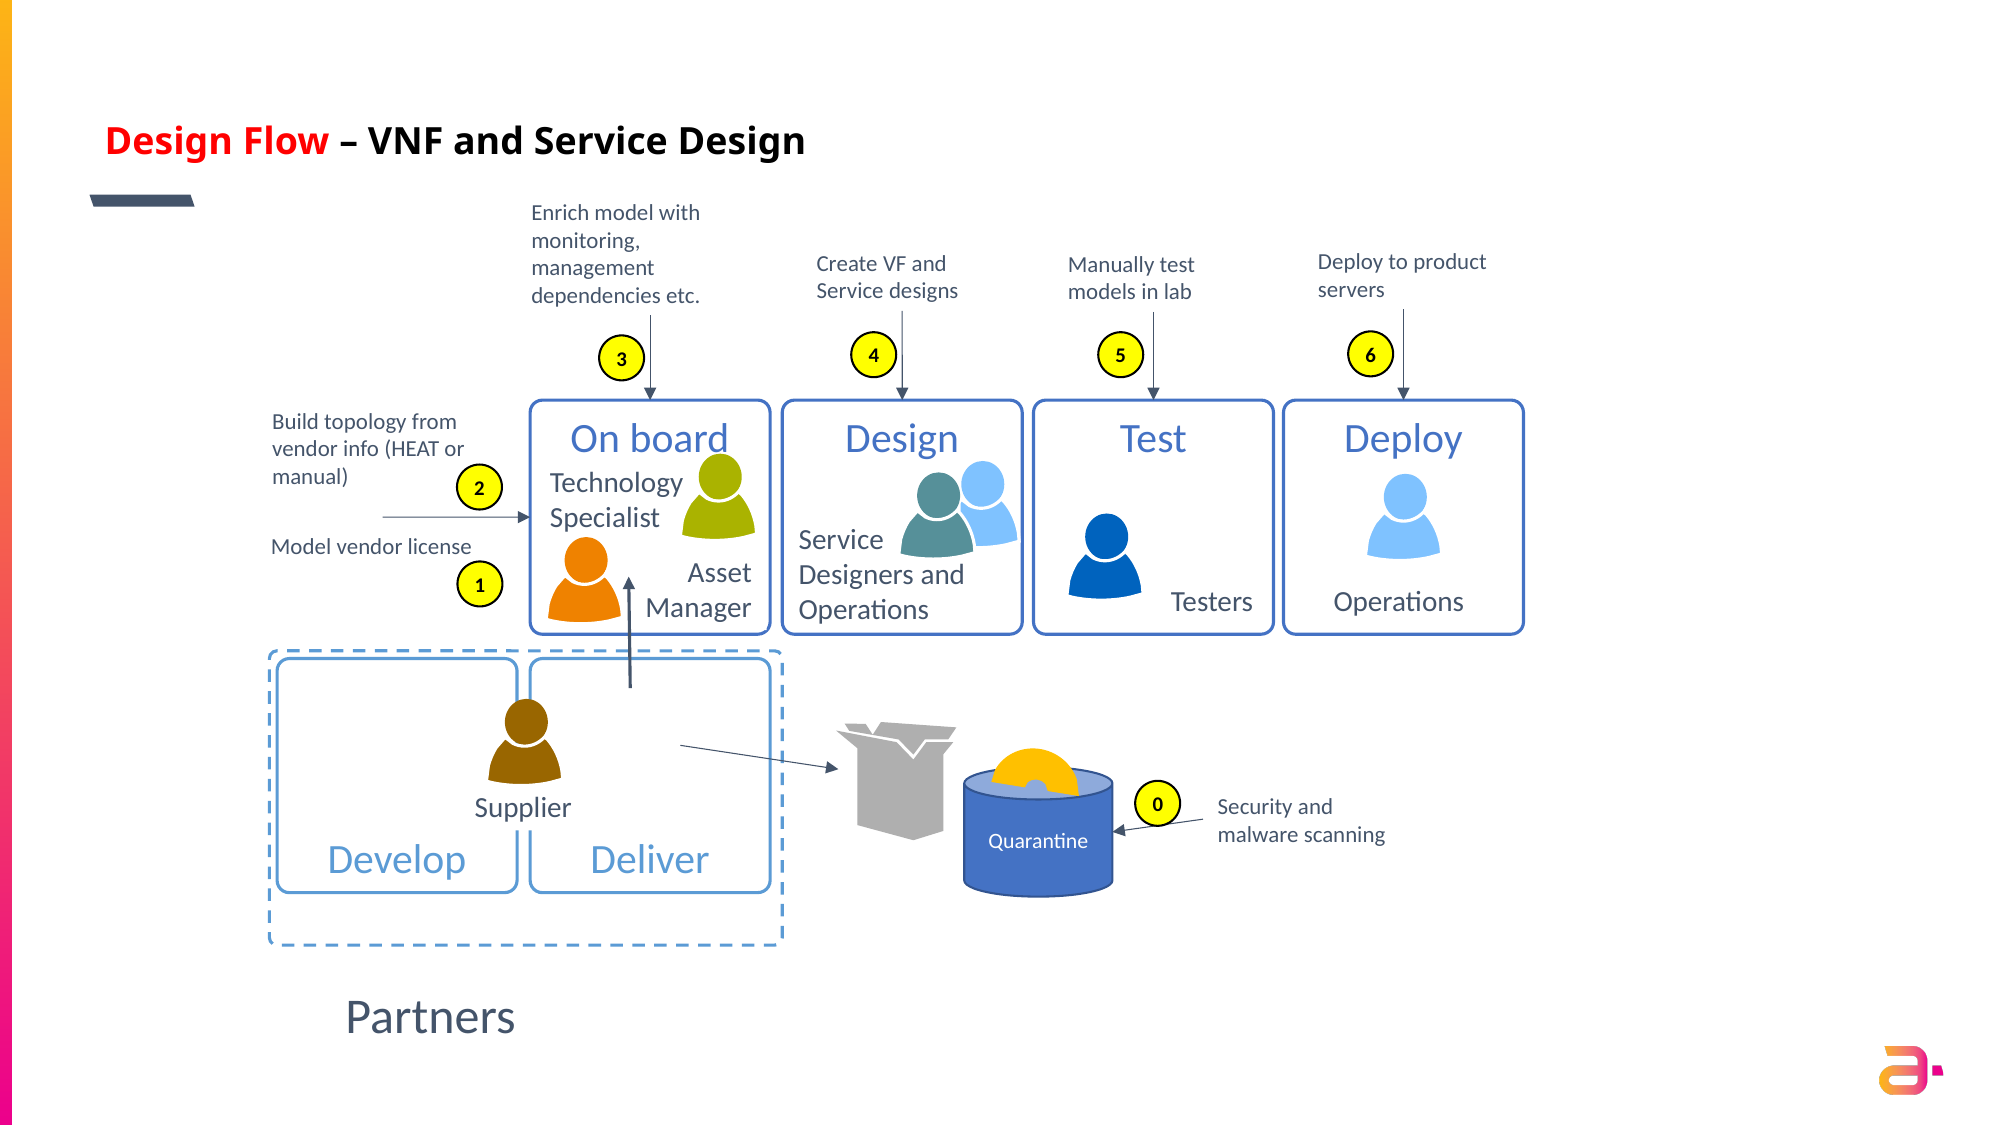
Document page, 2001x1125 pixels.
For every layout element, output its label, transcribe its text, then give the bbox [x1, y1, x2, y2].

text_box Enrich model with monitoring, management dependencies etc. [516, 190, 784, 316]
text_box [680, 453, 757, 541]
text_box Design [781, 399, 1024, 636]
text_box Operations [1318, 574, 1492, 625]
text_box [990, 747, 1081, 798]
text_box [486, 698, 563, 786]
text_box Model vendor license [256, 524, 524, 567]
picture [1879, 1046, 1944, 1095]
text_box [268, 649, 784, 947]
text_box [1066, 513, 1144, 601]
text_box Create VF and Service designs [801, 241, 1003, 311]
title Design Flow – VNF and Service Design [89, 119, 1910, 165]
text_box 3 [598, 334, 646, 382]
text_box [1112, 819, 1203, 832]
text_box Deploy to product servers [1303, 239, 1504, 310]
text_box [942, 460, 1020, 548]
text_box 6 [1347, 330, 1395, 378]
text_box Quarantine [963, 767, 1114, 898]
text_box Security and malware scanning [1202, 784, 1404, 854]
text_box 0 [1134, 779, 1182, 819]
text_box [546, 537, 623, 624]
text_box 4 [850, 331, 898, 379]
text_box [1365, 473, 1442, 561]
text_box Testers [1156, 574, 1269, 625]
text_box Technology Specialist [535, 455, 680, 541]
text_box Manually test models in lab [1053, 242, 1254, 312]
text_box 2 [455, 463, 504, 511]
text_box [680, 745, 839, 770]
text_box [898, 472, 975, 560]
text_box 5 [1097, 331, 1145, 379]
text_box Asset Manager [623, 545, 767, 631]
text_box Test [1032, 399, 1275, 636]
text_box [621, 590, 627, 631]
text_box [836, 721, 957, 841]
text_box 1 [456, 567, 504, 608]
text_box Partners [330, 976, 571, 1051]
text_box On board [529, 399, 772, 636]
text_box Deploy [1282, 399, 1525, 636]
text_box Build topology from vendor info (HEAT or manual) [257, 399, 525, 497]
